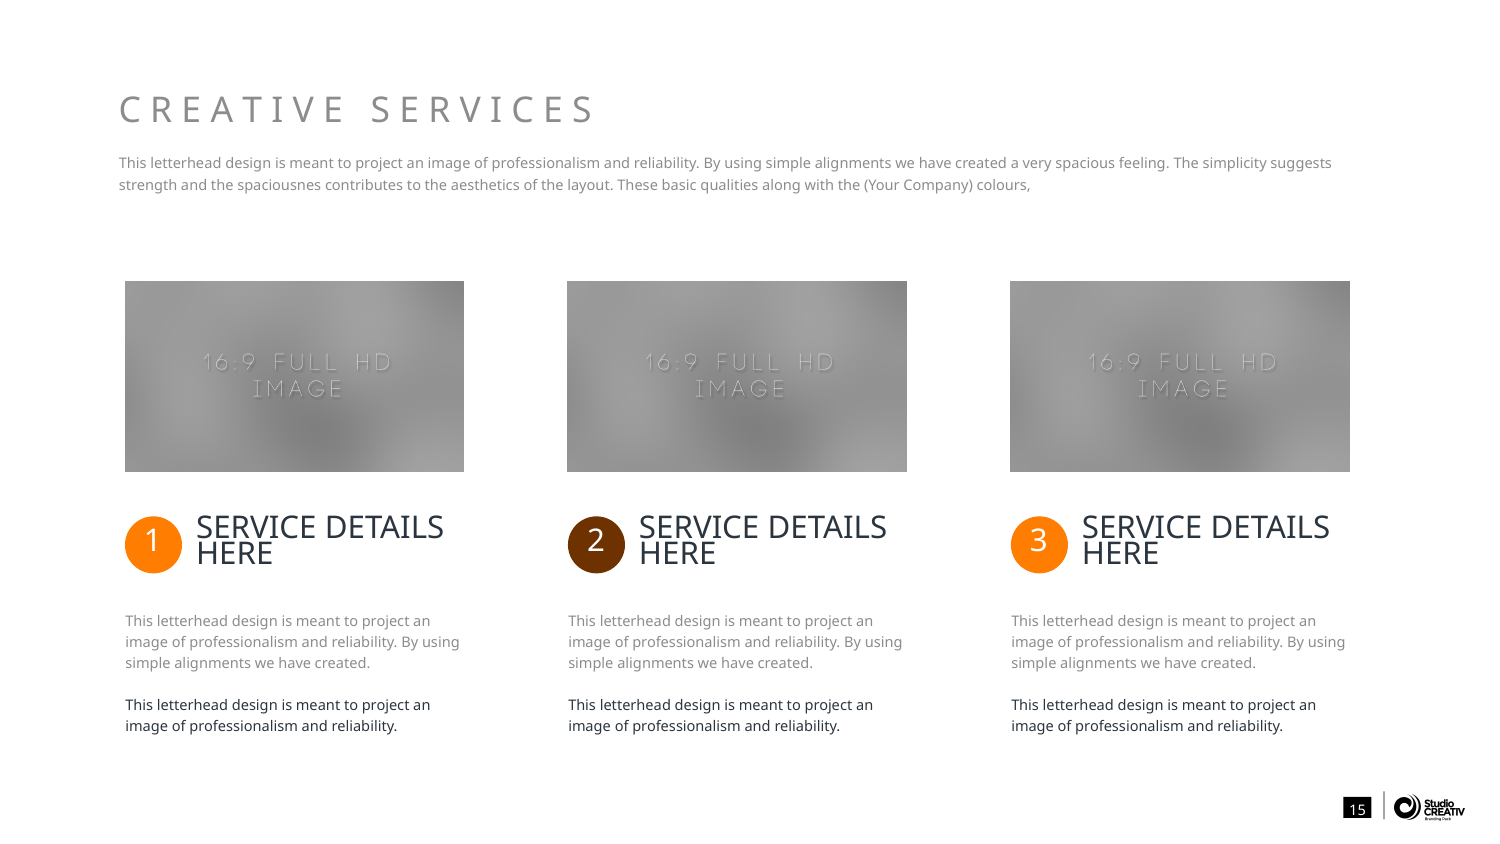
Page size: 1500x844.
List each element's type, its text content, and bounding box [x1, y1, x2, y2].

text_box This letterhead design is meant to project an image of professionalism and reliability. By using simple alignments we have created a very spacious feeling. The simplicity suggests strength and the spaciousnes contributes to the aesthetics of the layout. These basic qualities along with the (Your Company) colours, [119, 148, 1375, 195]
text_box SERVICE DETAILS HERE [195, 507, 464, 580]
picture [124, 280, 465, 473]
picture [567, 280, 908, 473]
text_box SERVICE DETAILS HERE [638, 507, 907, 580]
text_box This letterhead design is meant to project an image of professionalism and reliability. By using simple alignments we have created. This letterhead design is meant to project an image of professionalism and reliability. [125, 607, 465, 735]
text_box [567, 516, 626, 574]
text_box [1010, 516, 1069, 574]
text_box SERVICE DETAILS HERE [1081, 507, 1349, 580]
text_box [1339, 791, 1465, 821]
text_box C R E A T I V E S E R V I C E S [118, 89, 780, 139]
picture [1010, 280, 1351, 473]
text_box This letterhead design is meant to project an image of professionalism and reliability. By using simple alignments we have created. This letterhead design is meant to project an image of professionalism and reliability. [568, 607, 908, 735]
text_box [124, 516, 183, 574]
text_box This letterhead design is meant to project an image of professionalism and reliability. By using simple alignments we have created. This letterhead design is meant to project an image of professionalism and reliability. [1011, 607, 1351, 735]
